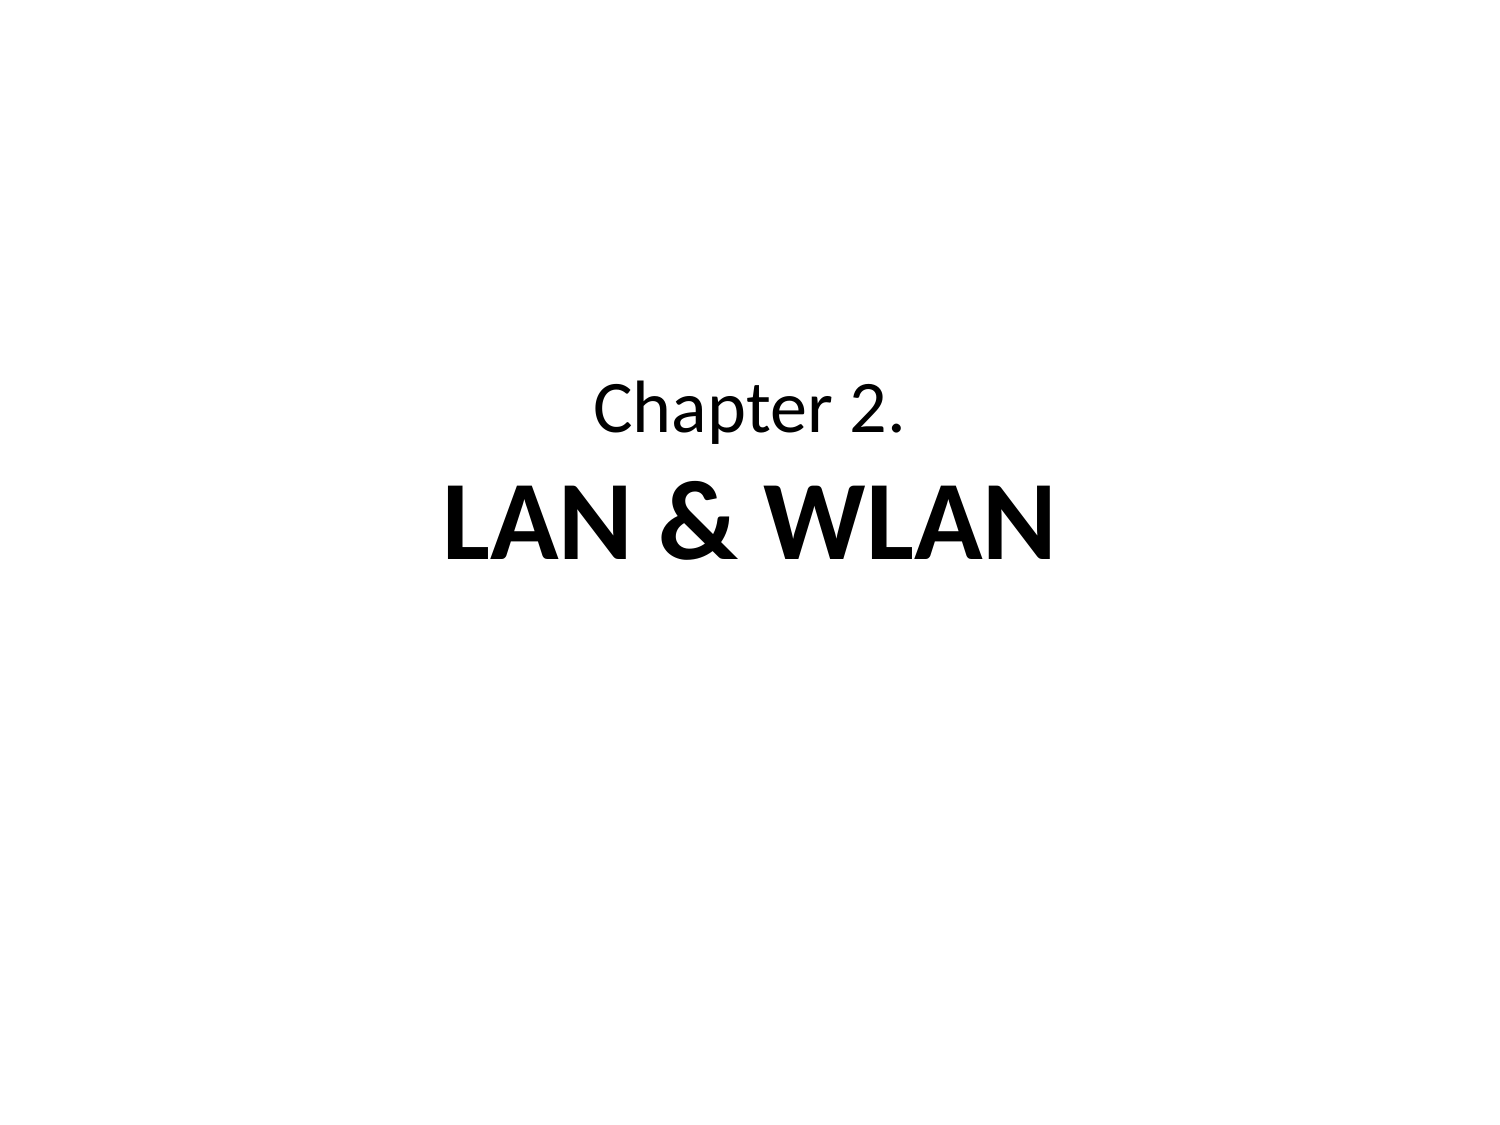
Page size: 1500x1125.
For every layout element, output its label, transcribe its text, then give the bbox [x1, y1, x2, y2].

title Chapter 2. LAN & WLAN [112, 349, 1388, 591]
